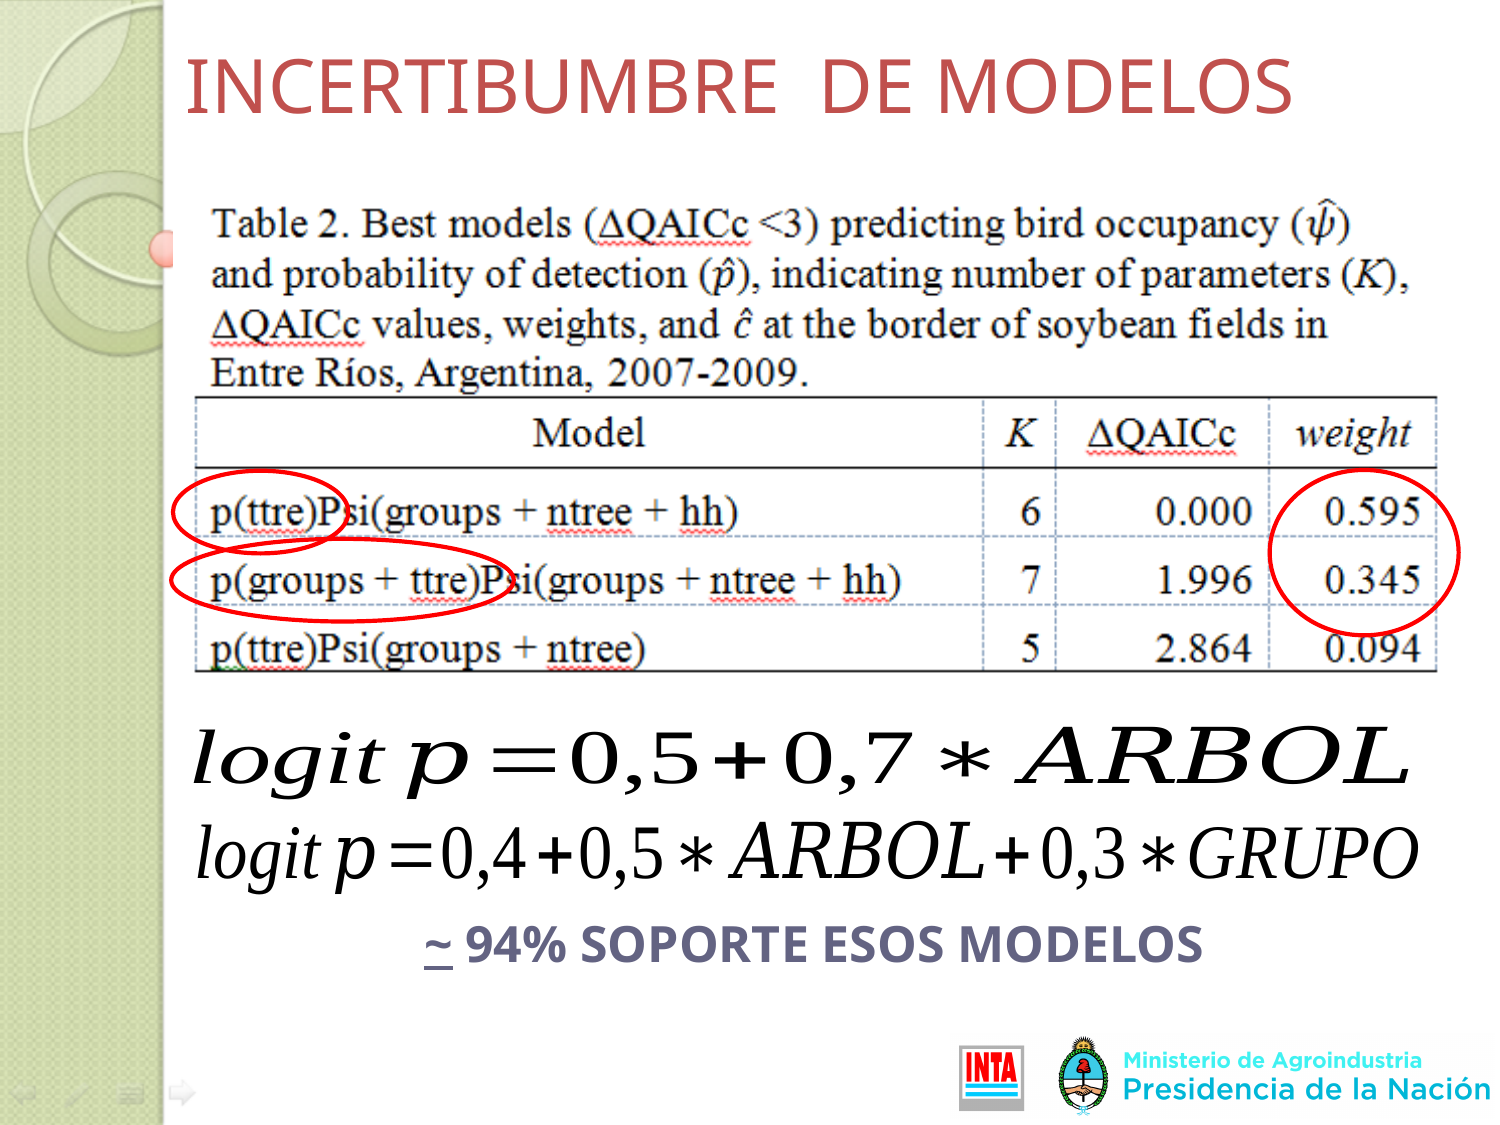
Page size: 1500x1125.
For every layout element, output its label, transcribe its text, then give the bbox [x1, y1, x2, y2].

text_box ~ 94% SOPORTE ESOS MODELOS [409, 905, 1220, 980]
picture [0, 0, 1500, 1125]
text_box INCERTIBUMBRE DE MODELOS [171, 31, 1435, 136]
